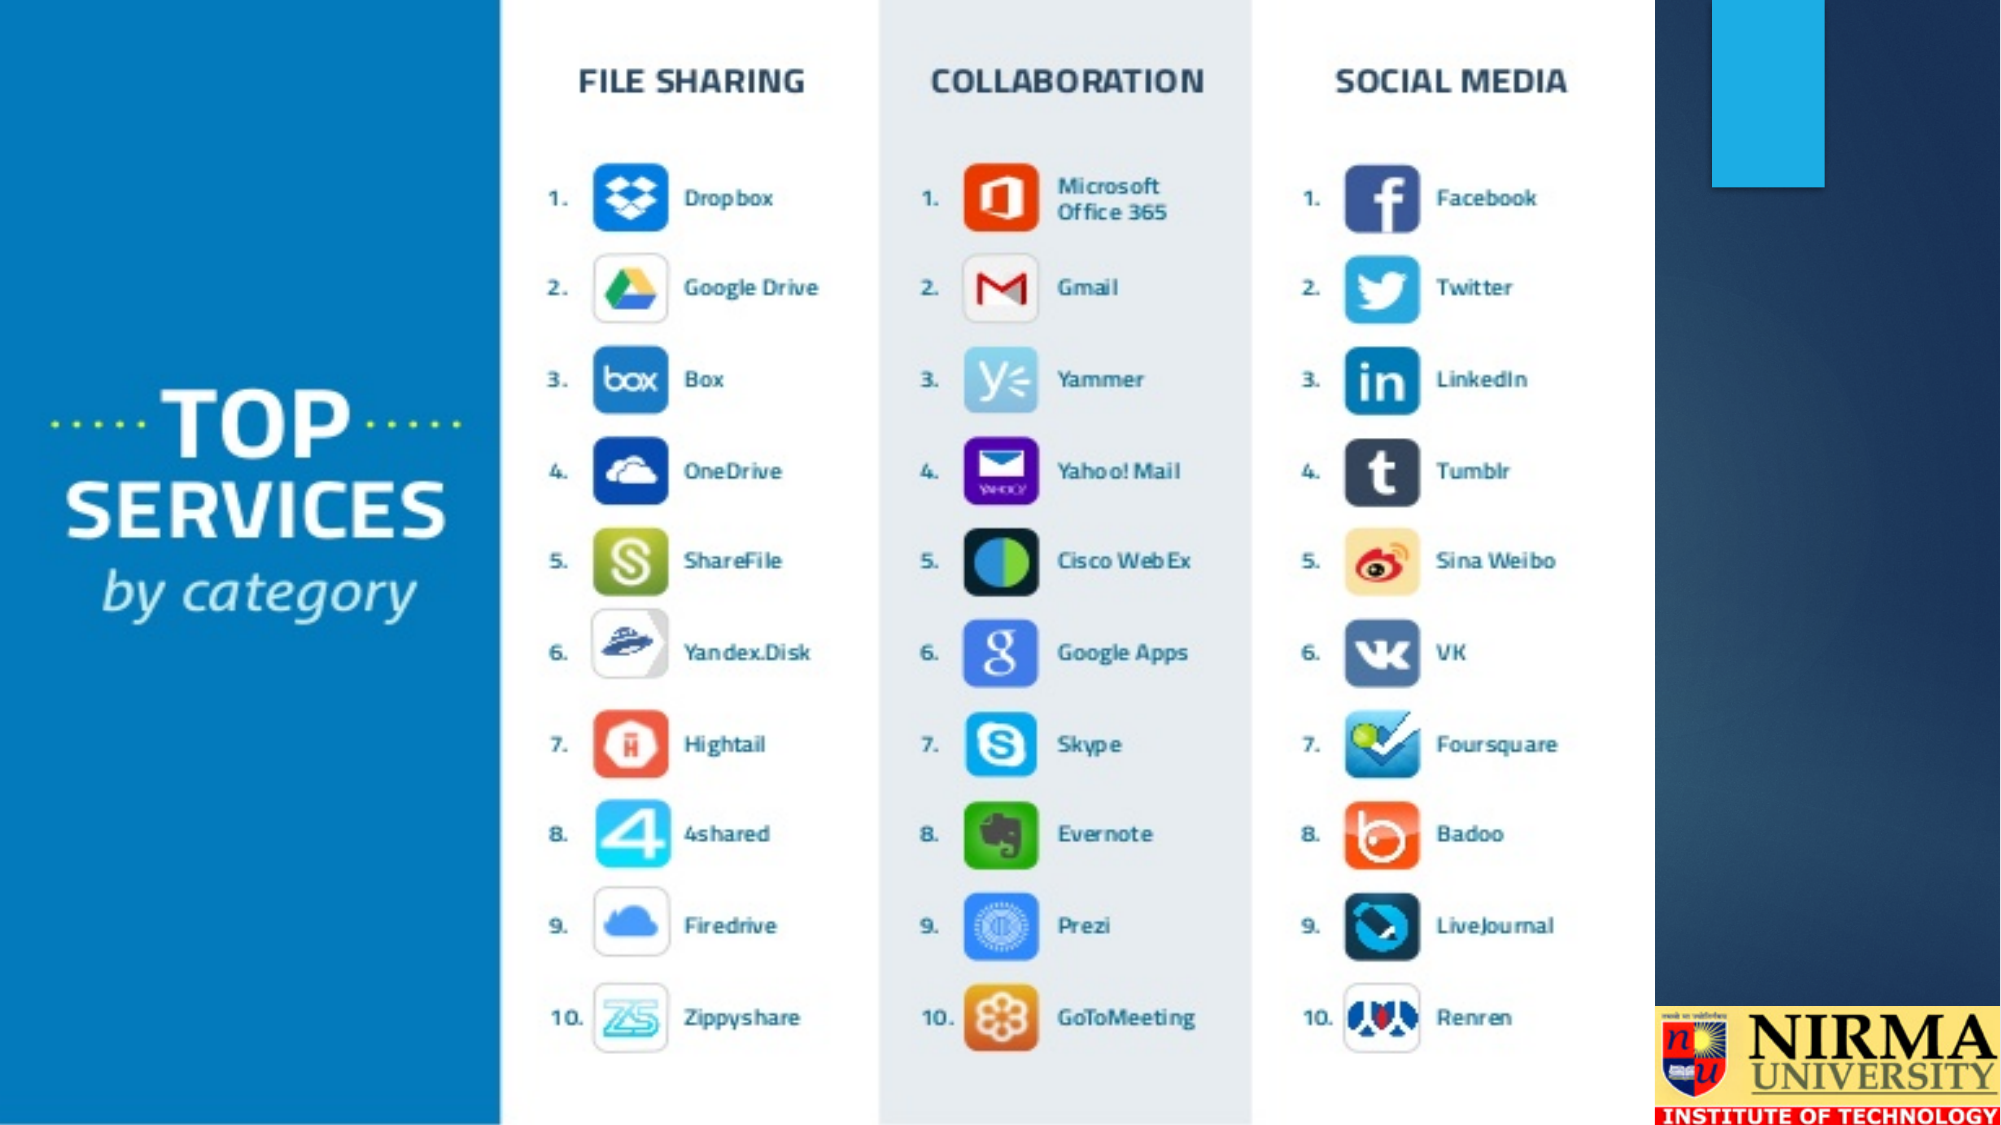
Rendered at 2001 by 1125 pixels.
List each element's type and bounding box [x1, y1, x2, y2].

picture [1654, 1005, 2000, 1125]
list [0, 0, 1656, 1125]
